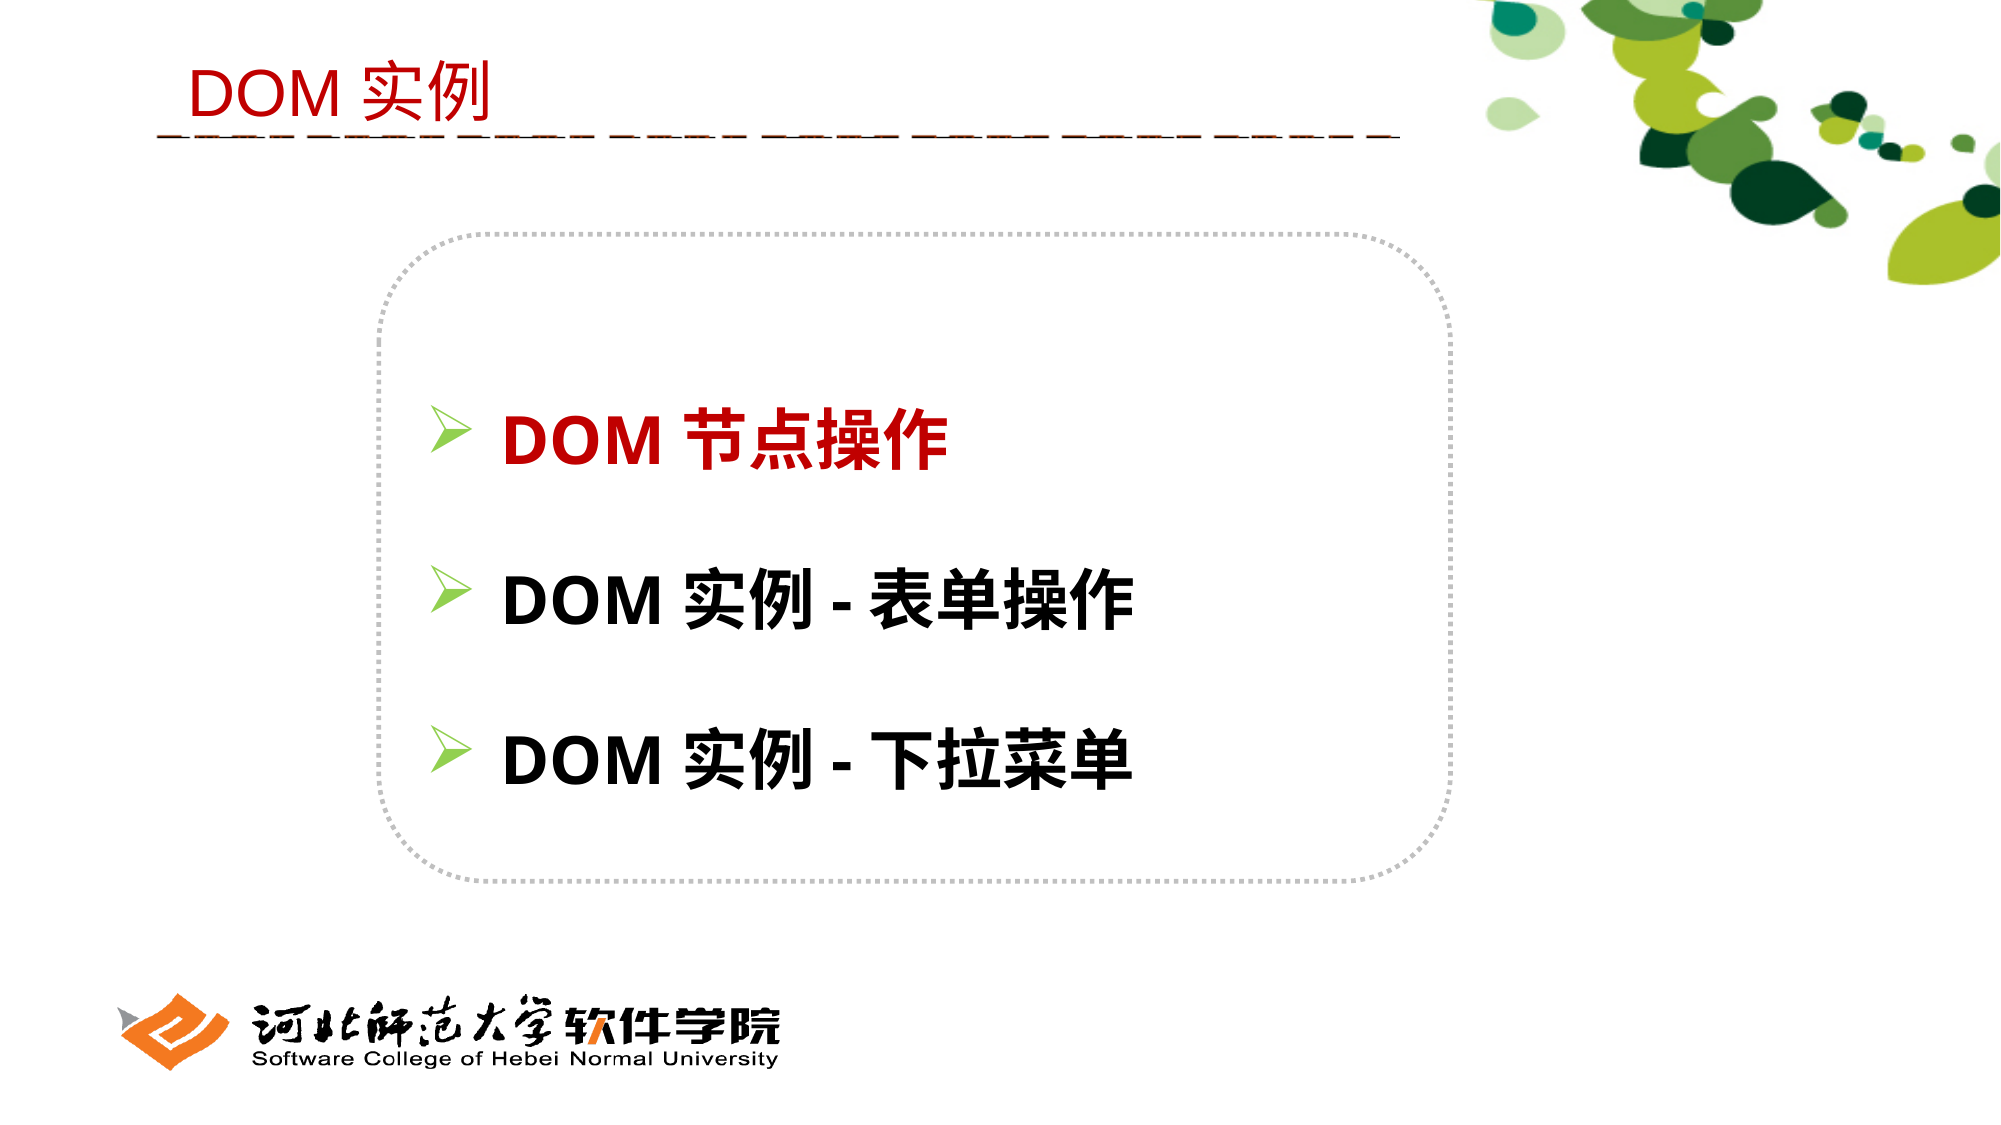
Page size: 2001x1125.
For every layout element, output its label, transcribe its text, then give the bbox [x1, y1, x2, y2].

text_box DOM节点操作 DOM实例-表单操作 DOM实例-下拉菜单 [378, 234, 1451, 882]
picture [0, 0, 2001, 1125]
text_box DOM实例 [172, 42, 696, 138]
